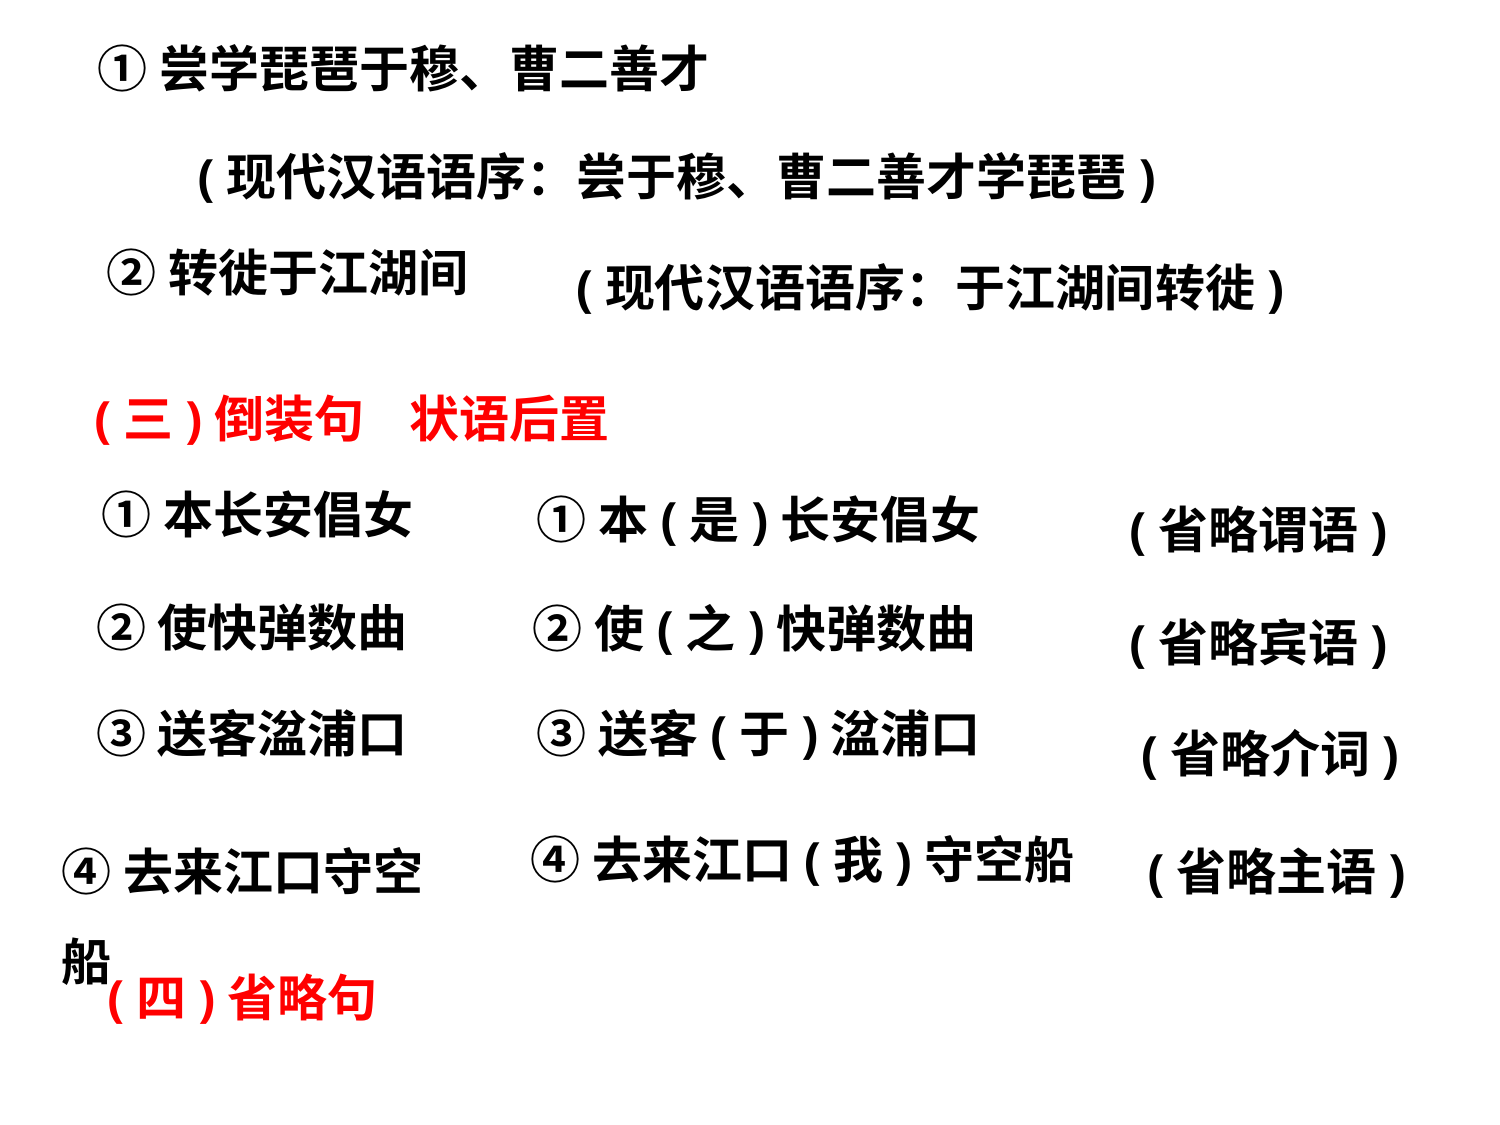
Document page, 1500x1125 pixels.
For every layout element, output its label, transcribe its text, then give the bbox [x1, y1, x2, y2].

text_box ②使(之)快弹数曲 [518, 589, 1003, 665]
text_box ②使快弹数曲 [81, 589, 435, 664]
text_box (三)倒装句 状语后置 [79, 349, 830, 455]
text_box (现代汉语语序：尝于穆、曹二善才学琵琶) [182, 107, 1483, 213]
text_box ④去来江口(我)守空船 [515, 791, 1089, 897]
text_box ②转徙于江湖间 [92, 234, 496, 310]
text_box (省略主语) [1132, 802, 1421, 908]
text_box ①本(是)长安倡女 [521, 481, 1007, 556]
text_box (省略谓语) [1114, 461, 1403, 566]
text_box ①尝学琵琶于穆、曹二善才 [82, 0, 833, 105]
text_box (现代汉语语序：于江湖间转徙) [561, 219, 1299, 324]
text_box ④去来江口守空船 [46, 802, 481, 998]
text_box ③送客湓浦口 [81, 695, 435, 771]
text_box (四)省略句 [92, 928, 393, 1034]
text_box (省略宾语) [1114, 574, 1403, 680]
text_box ①本长安倡女 [86, 476, 440, 551]
text_box ③送客(于)湓浦口 [521, 695, 1007, 771]
text_box (省略介词) [1126, 685, 1427, 791]
